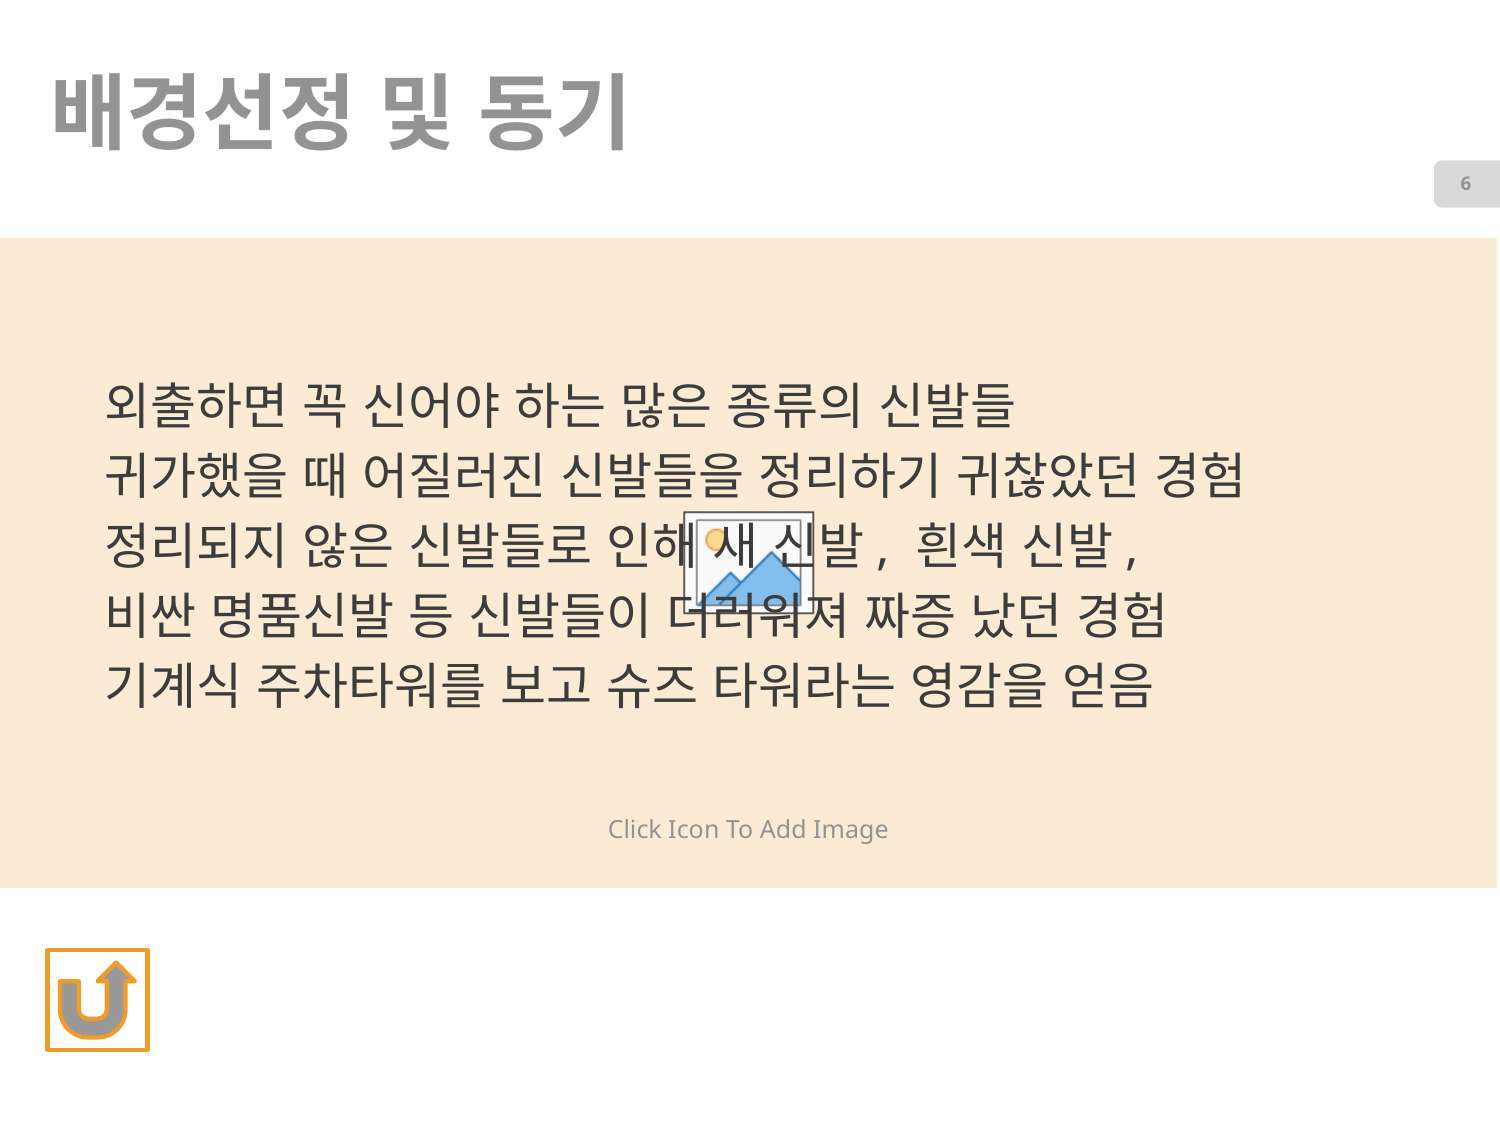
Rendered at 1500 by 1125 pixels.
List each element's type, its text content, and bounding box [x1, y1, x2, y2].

text_box [45, 948, 150, 1052]
title 배경선정 및 동기 [50, 80, 975, 139]
slide_number 6 [1434, 160, 1498, 206]
picture [0, 237, 1498, 889]
